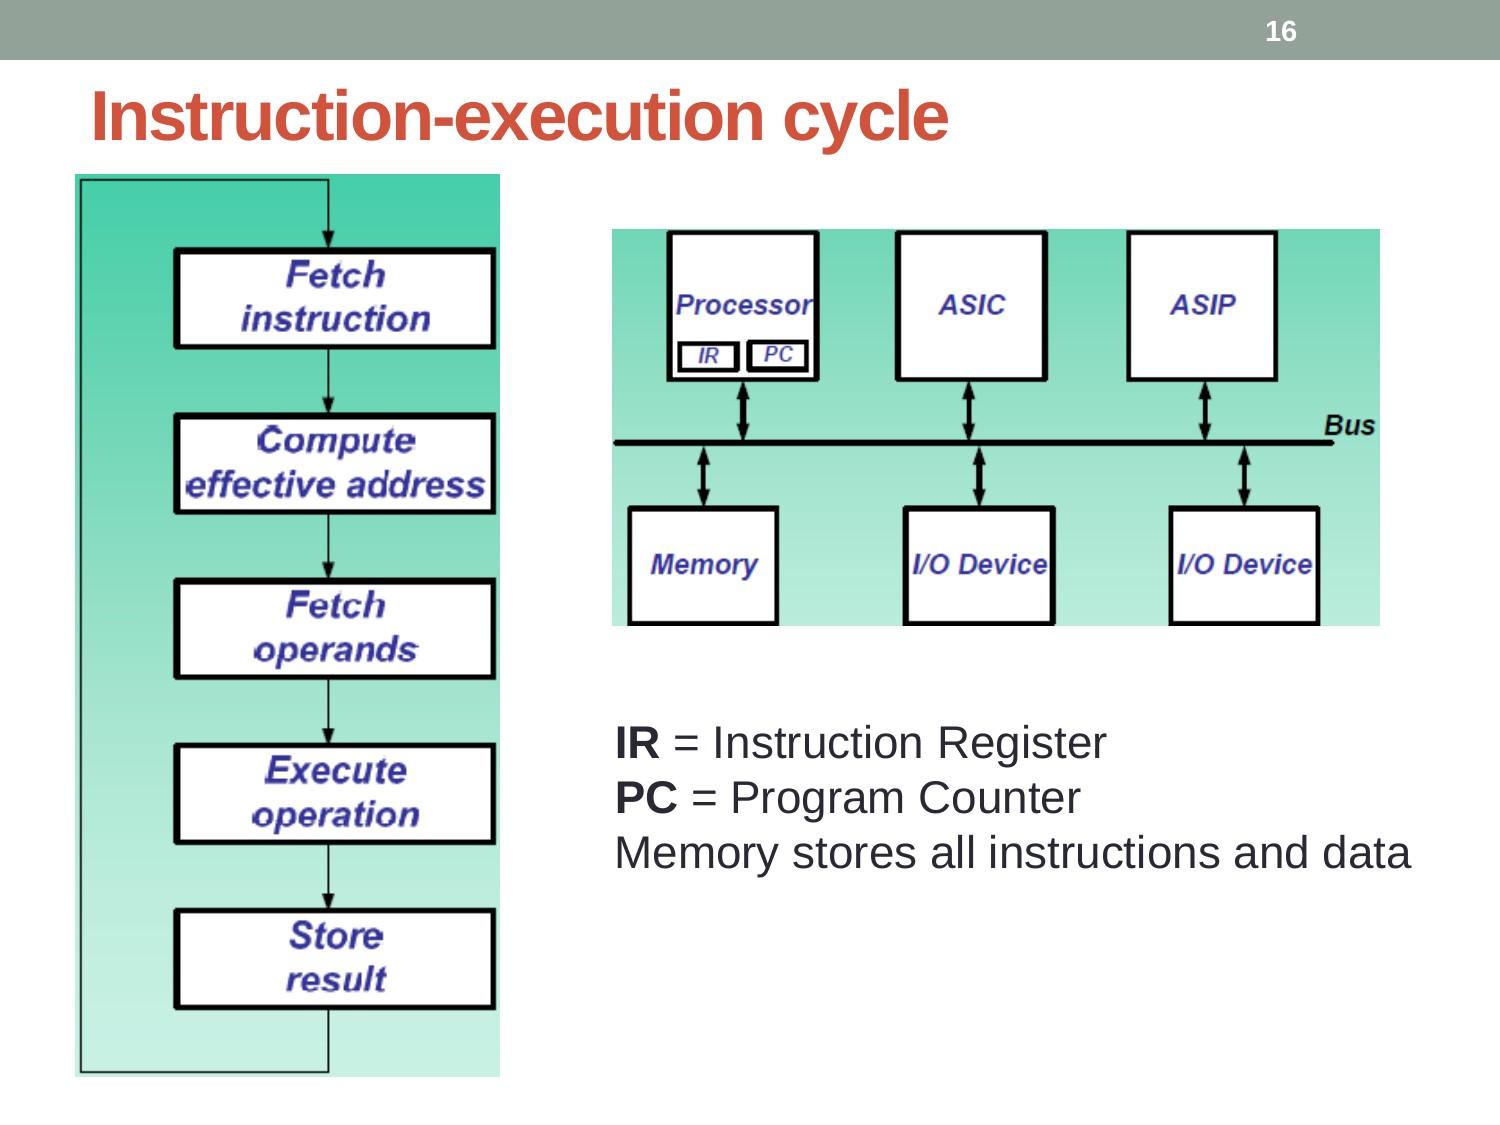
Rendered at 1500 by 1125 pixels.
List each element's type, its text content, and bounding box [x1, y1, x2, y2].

picture [74, 174, 501, 1078]
slide_number 16 [1250, 3, 1425, 57]
title Instruction-execution cycle [75, 62, 1425, 163]
picture [612, 228, 1380, 627]
text_box IR = Instruction Register PC = Program Counter Memory stores all instructions and data [600, 705, 1450, 886]
